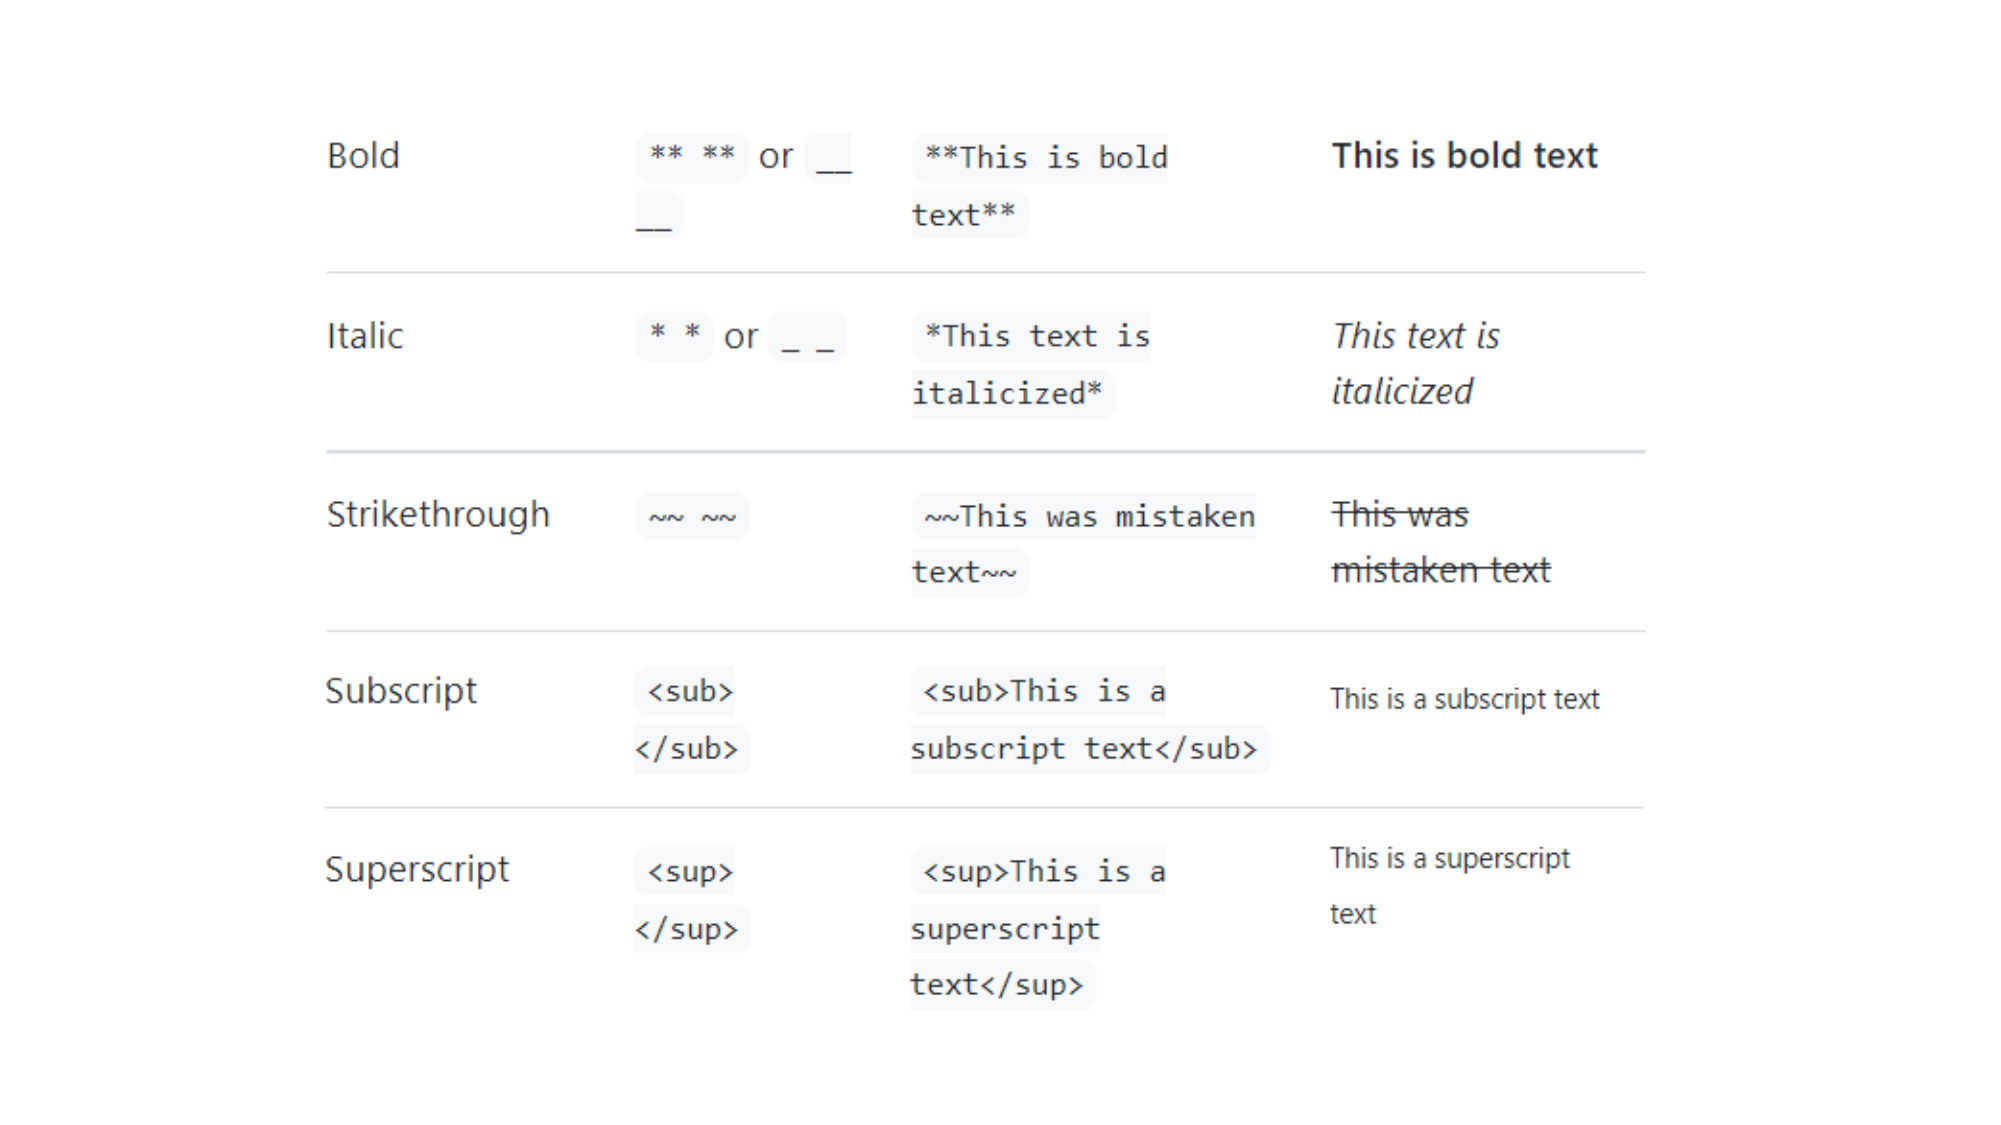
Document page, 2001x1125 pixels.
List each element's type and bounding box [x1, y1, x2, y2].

list [283, 105, 1717, 1020]
